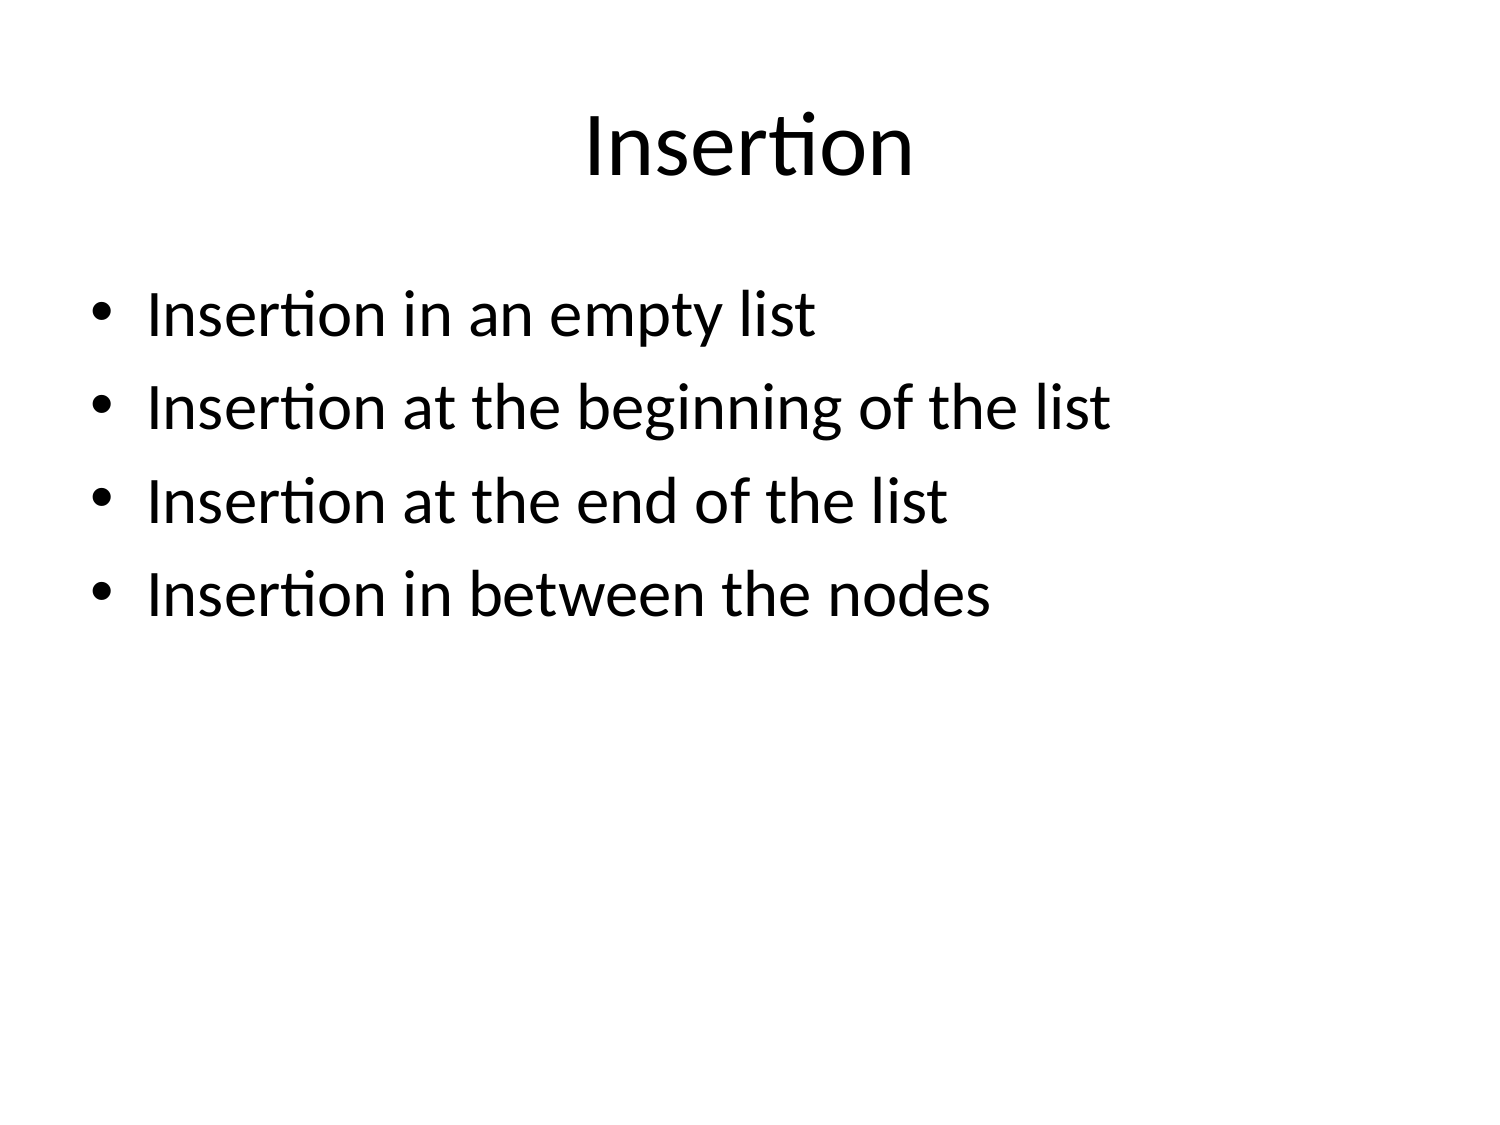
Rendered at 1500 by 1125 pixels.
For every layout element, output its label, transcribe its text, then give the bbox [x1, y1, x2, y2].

list Insertion in an empty list Insertion at the beginning of the list Insertion at the end of the list Insertion in between the nodes [75, 262, 1425, 1005]
title Insertion [75, 45, 1425, 233]
